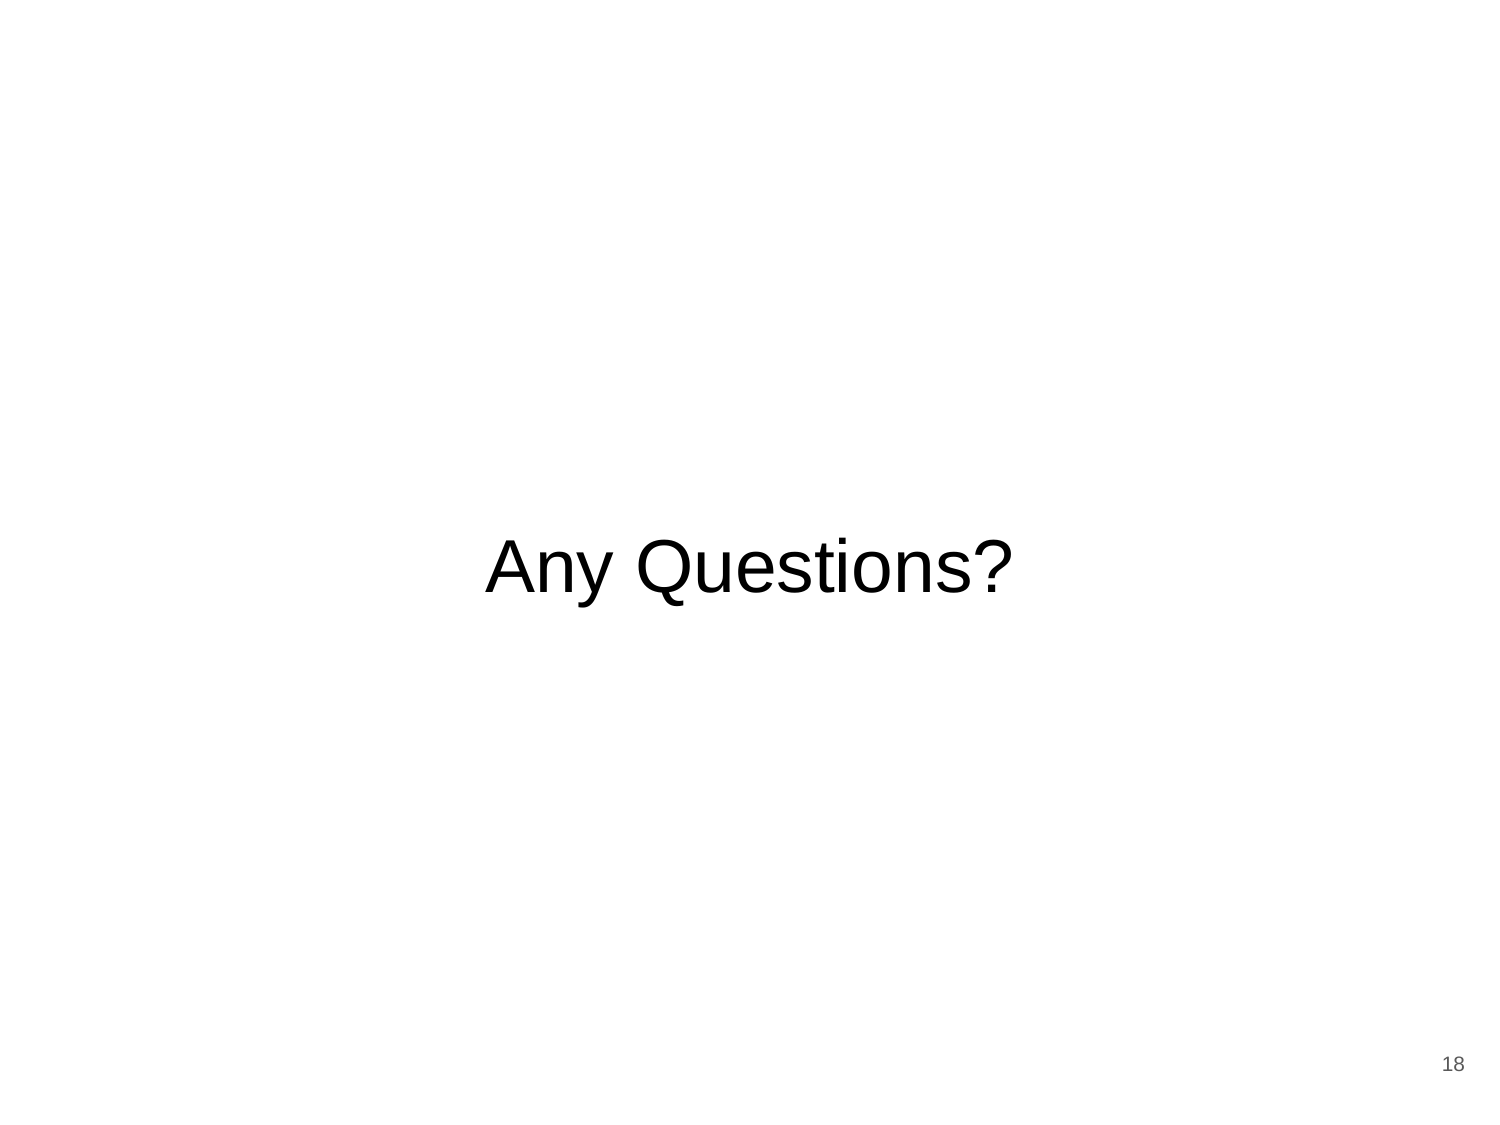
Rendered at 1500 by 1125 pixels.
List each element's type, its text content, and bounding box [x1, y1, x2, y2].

slide_number 18 [1389, 1019, 1480, 1106]
title Any Questions? [343, 449, 1157, 676]
